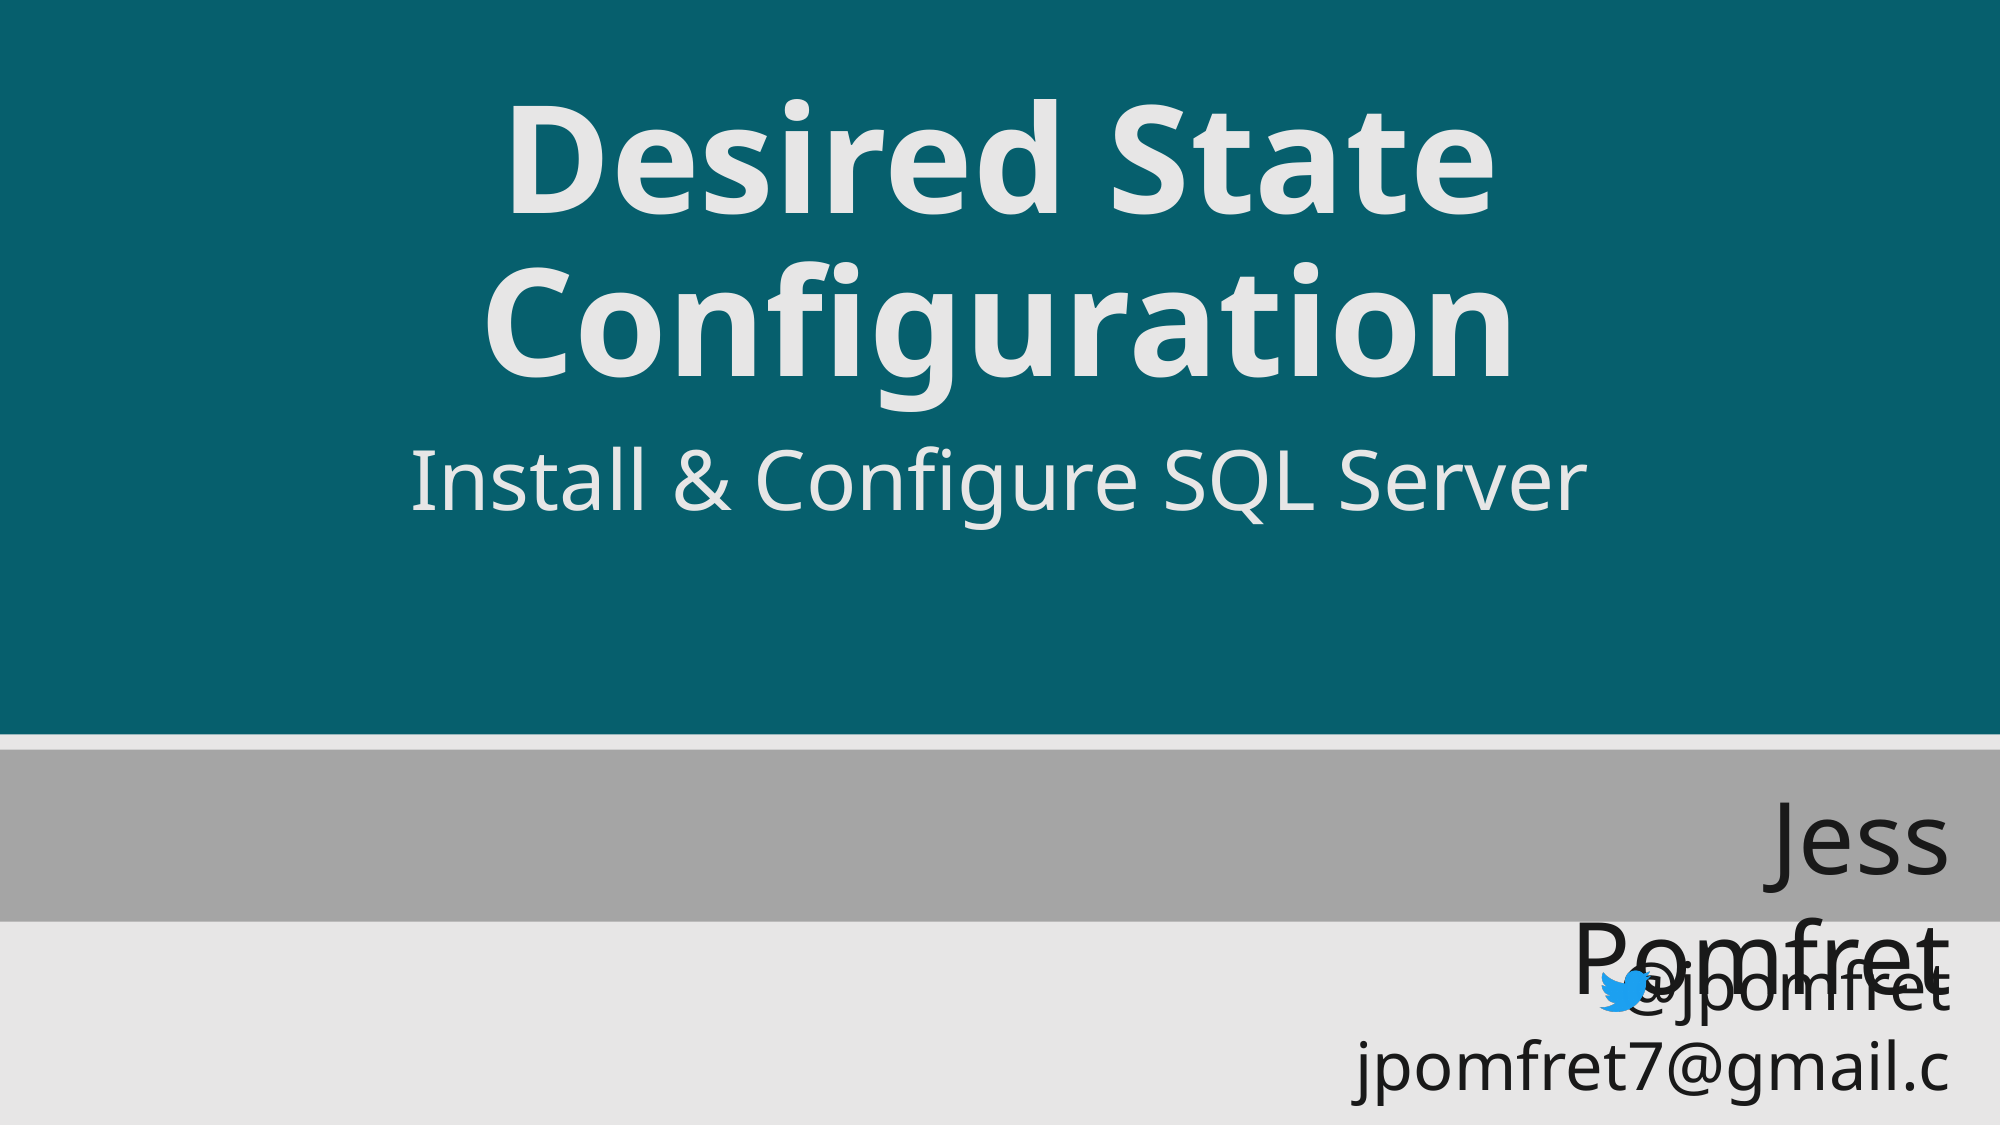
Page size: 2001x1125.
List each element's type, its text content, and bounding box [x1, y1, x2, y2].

title Desired State Configuration [75, 24, 1924, 416]
picture [1584, 950, 1667, 1032]
subtitle Install & Configure SQL Server [75, 431, 1924, 703]
